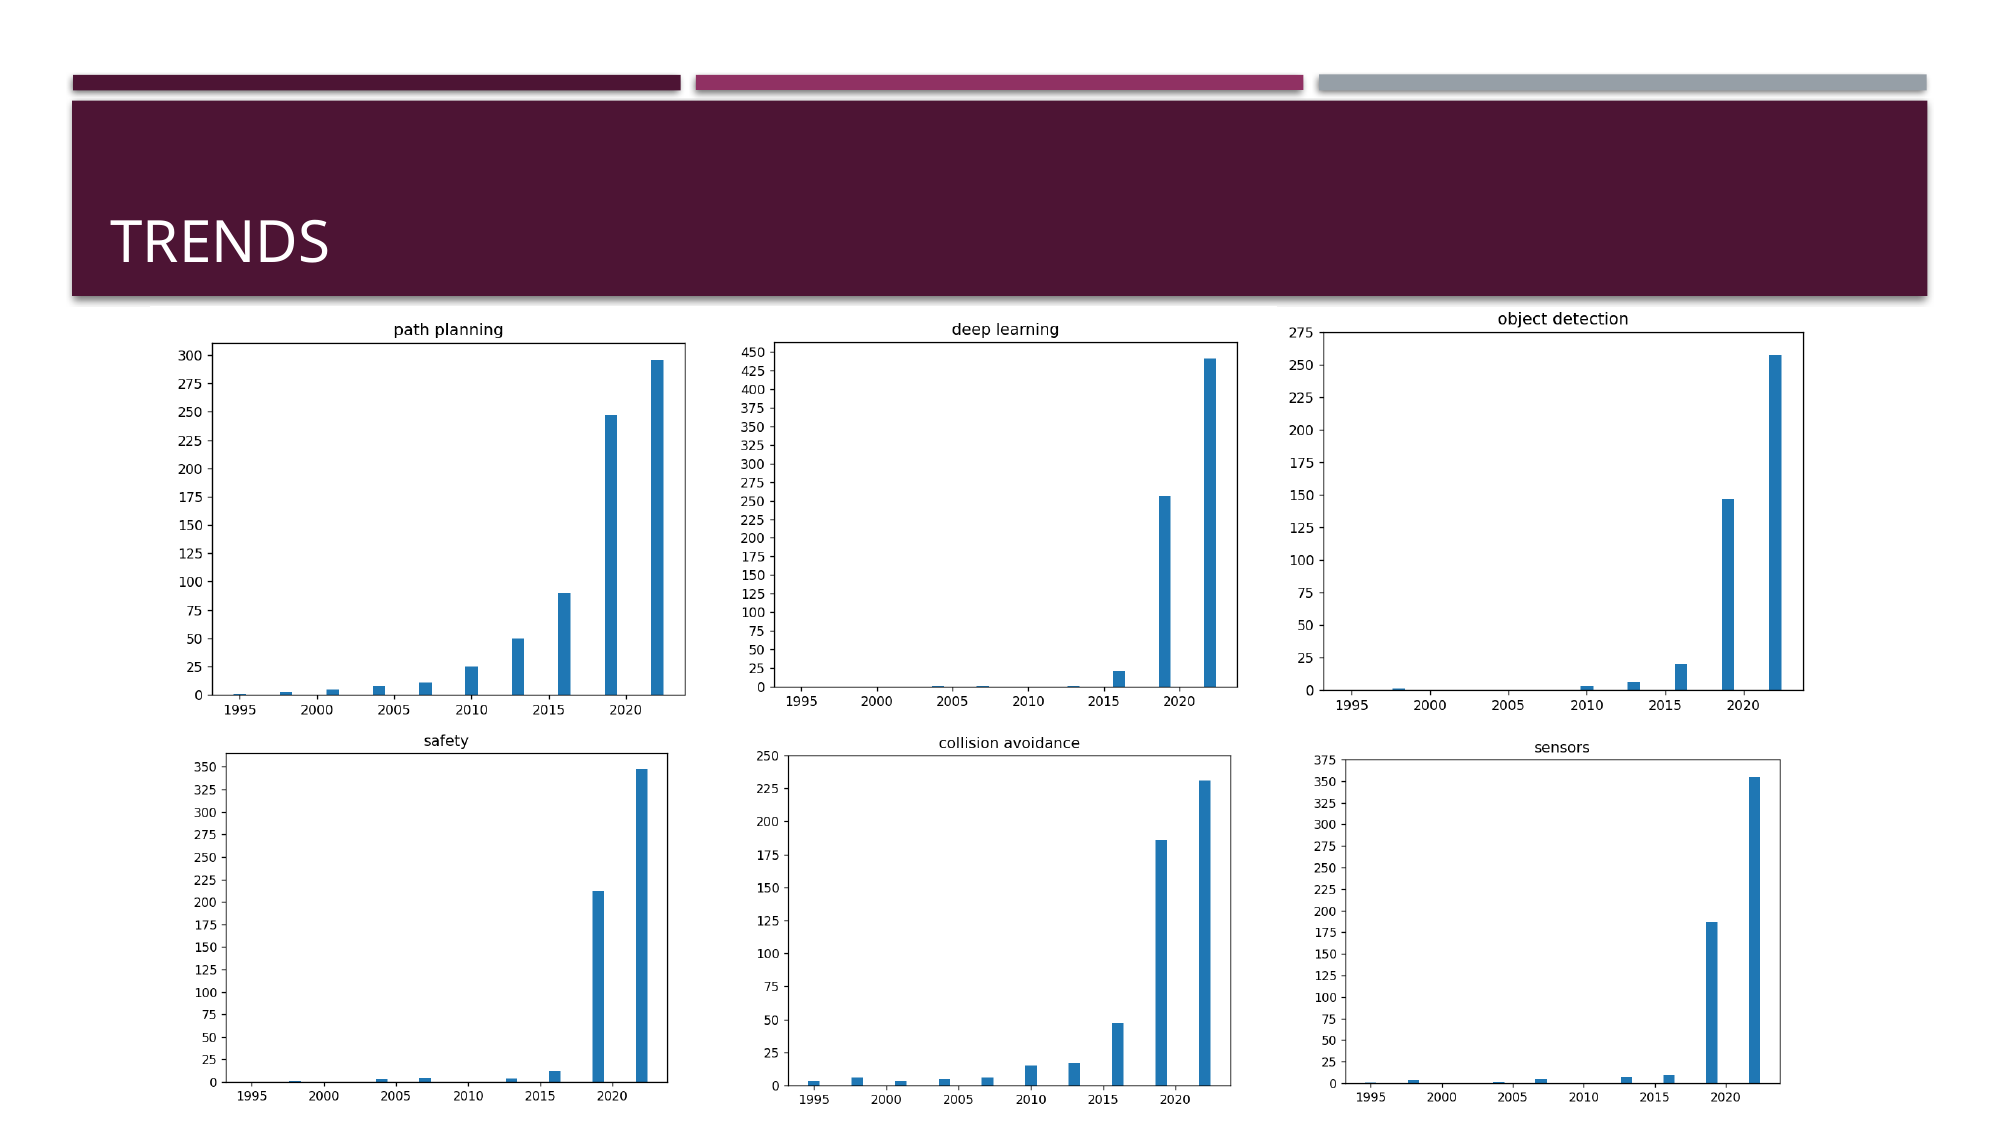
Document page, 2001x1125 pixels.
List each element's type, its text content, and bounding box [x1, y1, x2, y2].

picture [170, 720, 705, 1125]
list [150, 305, 722, 735]
title Trends [95, 115, 1905, 282]
picture [723, 305, 1834, 1125]
